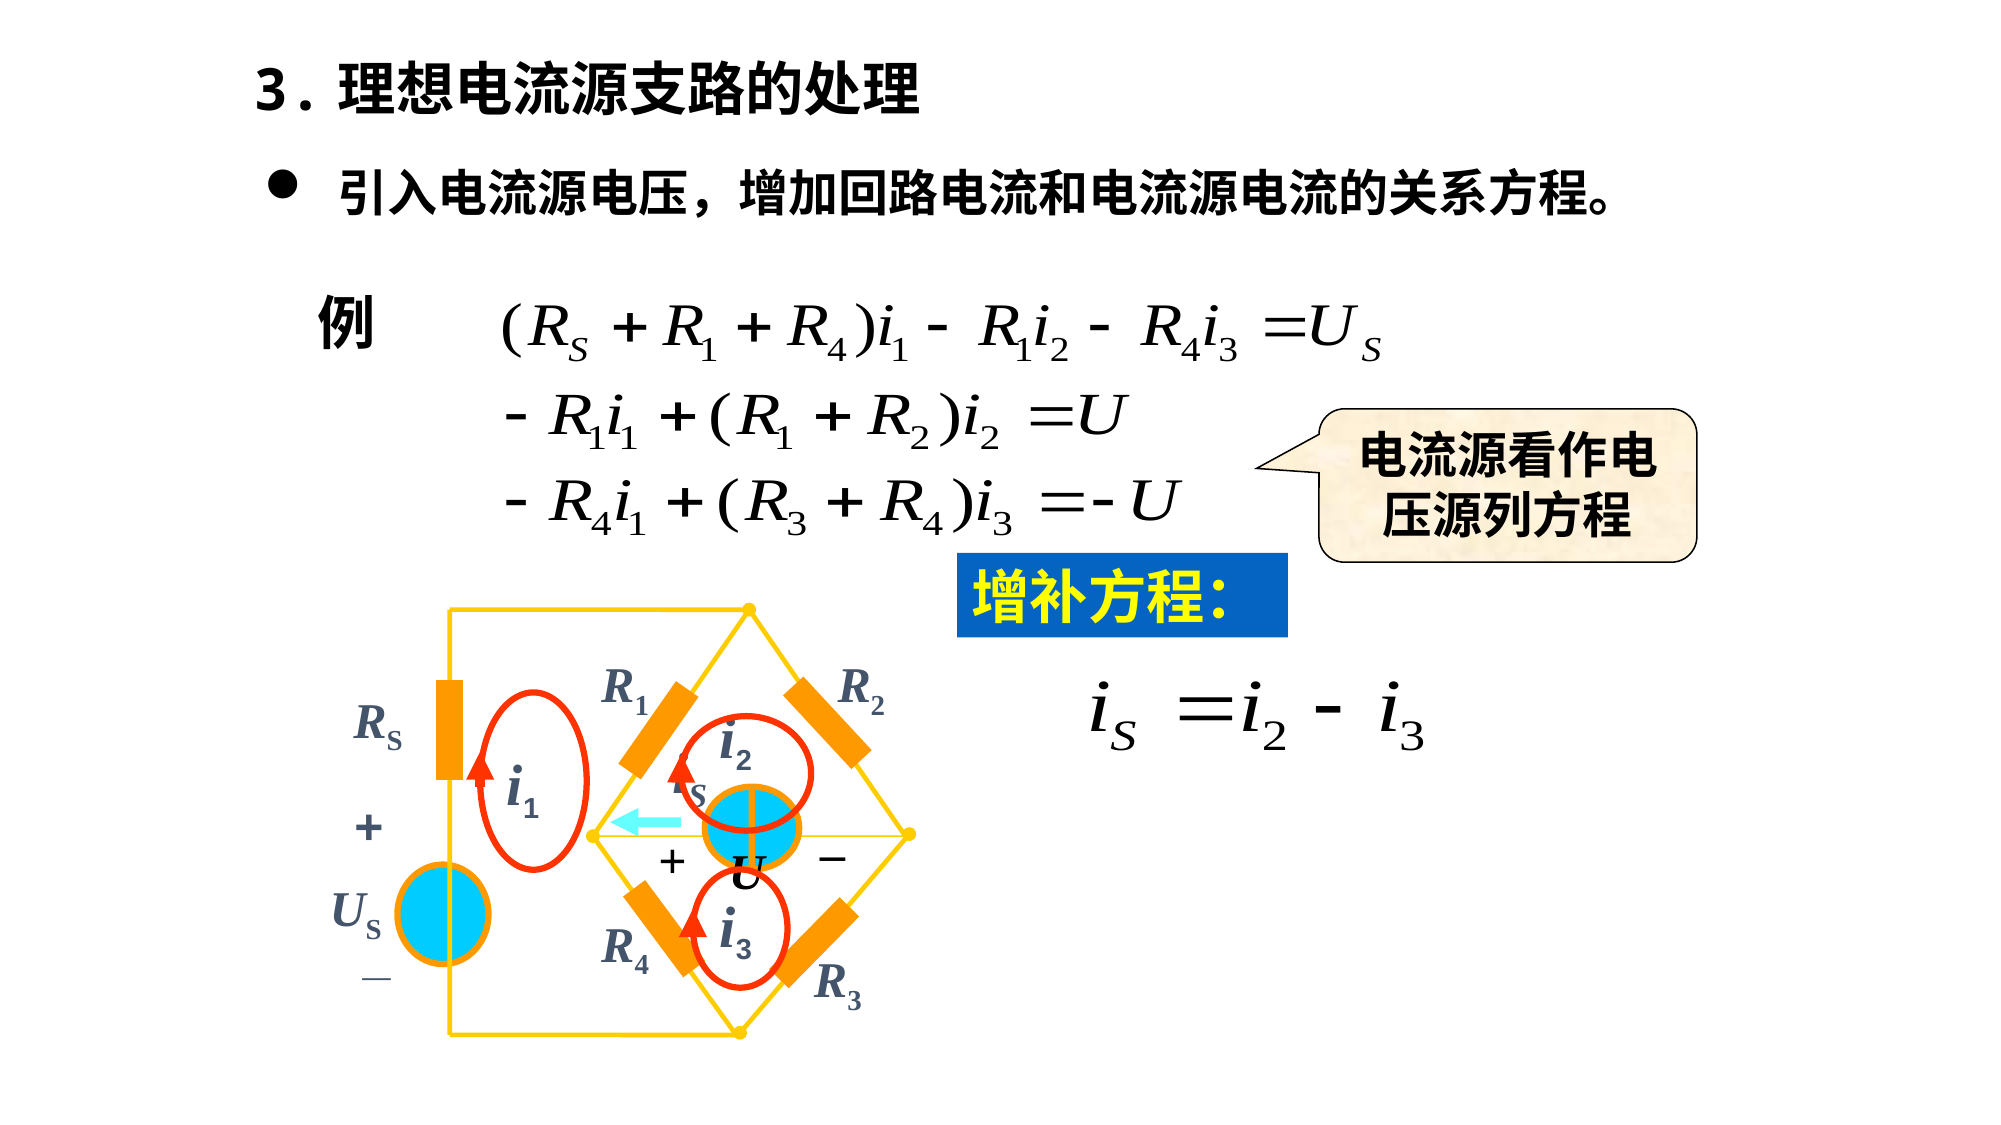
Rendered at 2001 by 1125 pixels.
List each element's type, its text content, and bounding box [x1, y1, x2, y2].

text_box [812, 797, 880, 908]
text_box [1075, 656, 1438, 769]
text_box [492, 285, 1395, 376]
text_box 例 [303, 278, 398, 364]
text_box 引入电流源电压，增加回路电流和电流源电流的关系方程。 [249, 153, 1697, 229]
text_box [493, 374, 1149, 460]
text_box 增补方程： [957, 552, 1288, 638]
text_box 3.理想电流源支路的处理 [239, 44, 960, 129]
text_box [493, 460, 1200, 551]
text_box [314, 609, 929, 1035]
text_box 电流源看作电压源列方程 [1256, 408, 1697, 563]
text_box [480, 692, 812, 988]
